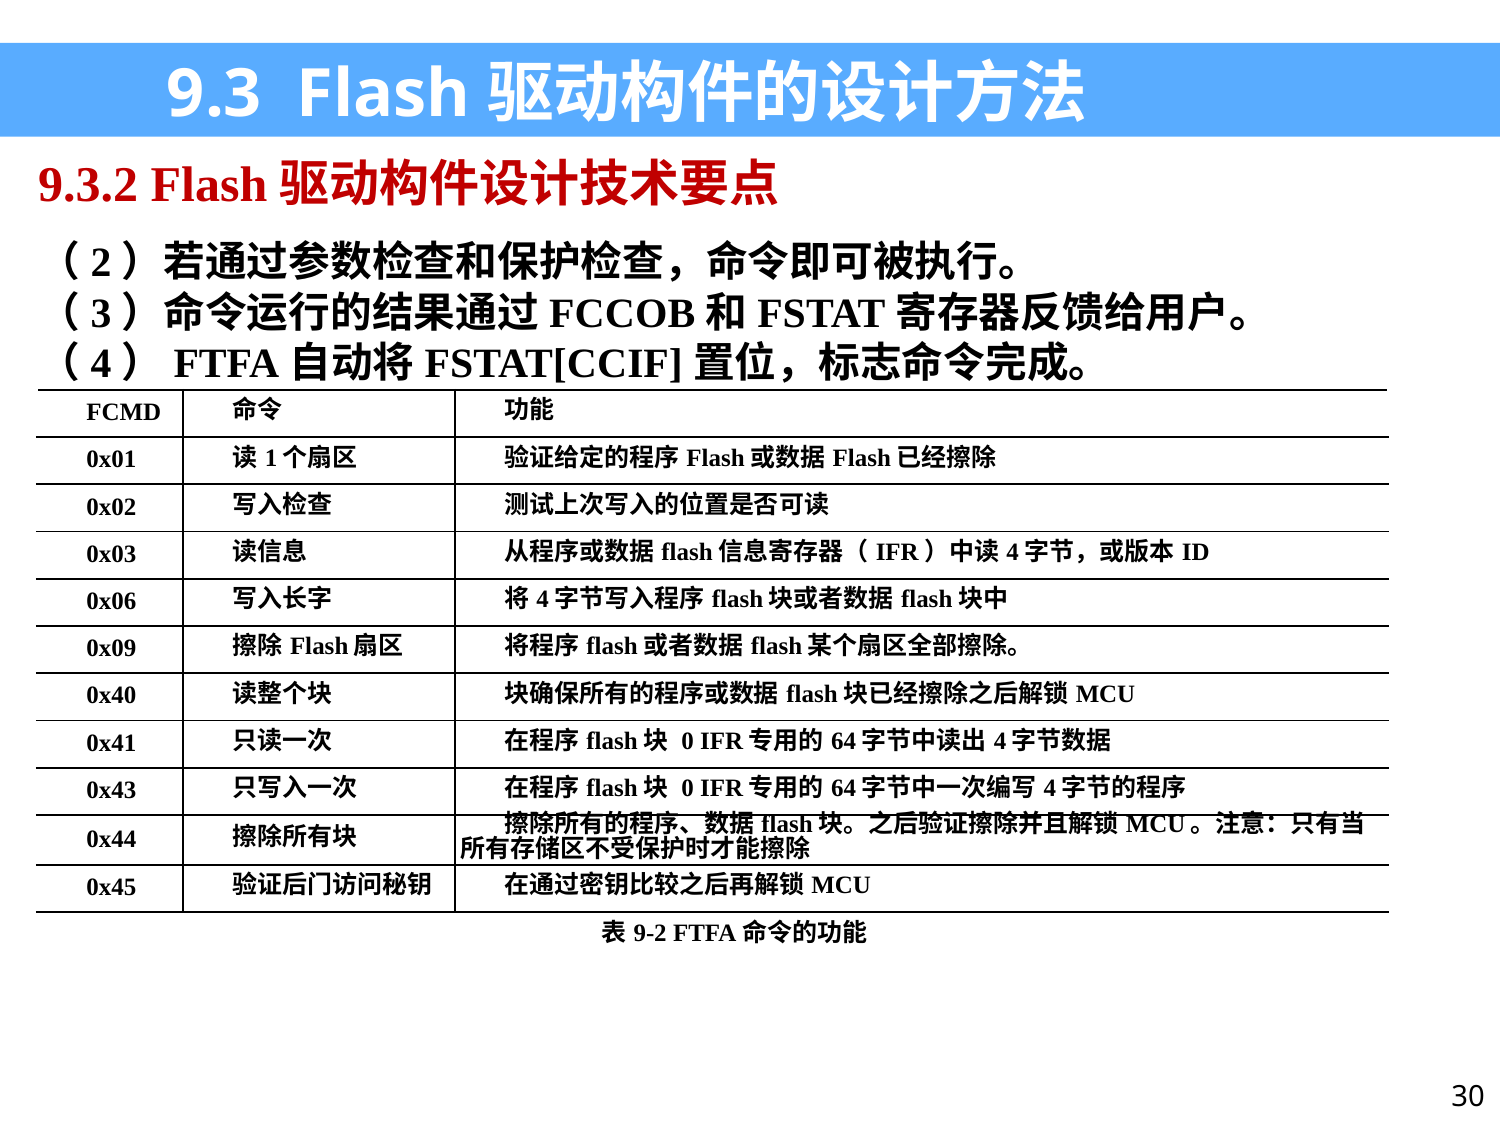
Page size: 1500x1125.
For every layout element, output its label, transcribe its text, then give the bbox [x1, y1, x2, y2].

table_cell 测试上次写入的位置是否可读 [456, 485, 1387, 531]
table_cell 0x45 [38, 866, 182, 911]
table_cell 擦除所有的程序、数据flash块。之后验证擦除并且解锁MCU。注意：只有当所有存储区不受保护时才能擦除 [456, 816, 1387, 864]
table_cell 擦除Flash扇区 [184, 627, 454, 672]
table_cell 0x40 [38, 674, 182, 720]
table_cell 验证后门访问秘钥 [184, 866, 454, 911]
table_cell 读整个块 [184, 674, 454, 720]
table_cell 0x43 [38, 769, 182, 814]
table_cell 0x41 [38, 721, 182, 767]
table_cell 验证给定的程序Flash或数据Flash已经擦除 [456, 438, 1387, 483]
table_cell 块确保所有的程序或数据flash块已经擦除之后解锁MCU [456, 674, 1387, 720]
table_cell 在程序flash块 0 IFR专用的64字节中读出4字节数据 [456, 721, 1387, 767]
table_cell 表9-2 FTFA命令的功能 [38, 913, 1387, 960]
text_box 9.3 Flash驱动构件的设计方法 [152, 42, 1103, 138]
table_cell 0x01 [38, 438, 182, 483]
table_cell 将4字节写入程序flash块或者数据flash块中 [456, 580, 1387, 625]
table_cell 0x44 [38, 816, 182, 864]
table_header 功能 [456, 391, 1387, 436]
table_cell 在通过密钥比较之后再解锁MCU [456, 866, 1387, 911]
table_cell 写入检查 [184, 485, 454, 531]
table_cell 只读一次 [184, 721, 454, 767]
table_cell 在程序flash块 0 IFR专用的64字节中一次编写4字节的程序 [456, 769, 1387, 814]
table_cell 读1个扇区 [184, 438, 454, 483]
table_cell 将程序flash或者数据flash某个扇区全部擦除。 [456, 627, 1387, 672]
table_header FCMD [38, 391, 182, 436]
table_cell 只写入一次 [184, 769, 454, 814]
table_cell 写入长字 [184, 580, 454, 625]
text_box 9.3.2 Flash驱动构件设计技术要点 [23, 144, 795, 219]
table_cell 0x02 [38, 485, 182, 531]
table_cell 读信息 [184, 532, 454, 578]
table_cell 0x06 [38, 580, 182, 625]
text_box （2）若通过参数检查和保护检查，命令即可被执行。 （3）命令运行的结果通过FCCOB和FSTAT寄存器反馈给用户。 （4）FTFA自动将FSTAT[CCIF]置位，标志命令完成。 [24, 227, 1459, 393]
table_cell 擦除所有块 [184, 816, 454, 864]
table_cell 从程序或数据flash信息寄存器（IFR）中读4字节，或版本ID [456, 532, 1387, 578]
table_cell 0x09 [38, 627, 182, 672]
table_cell 0x03 [38, 532, 182, 578]
table_header 命令 [184, 391, 454, 436]
slide_number 30 [1149, 1049, 1500, 1125]
